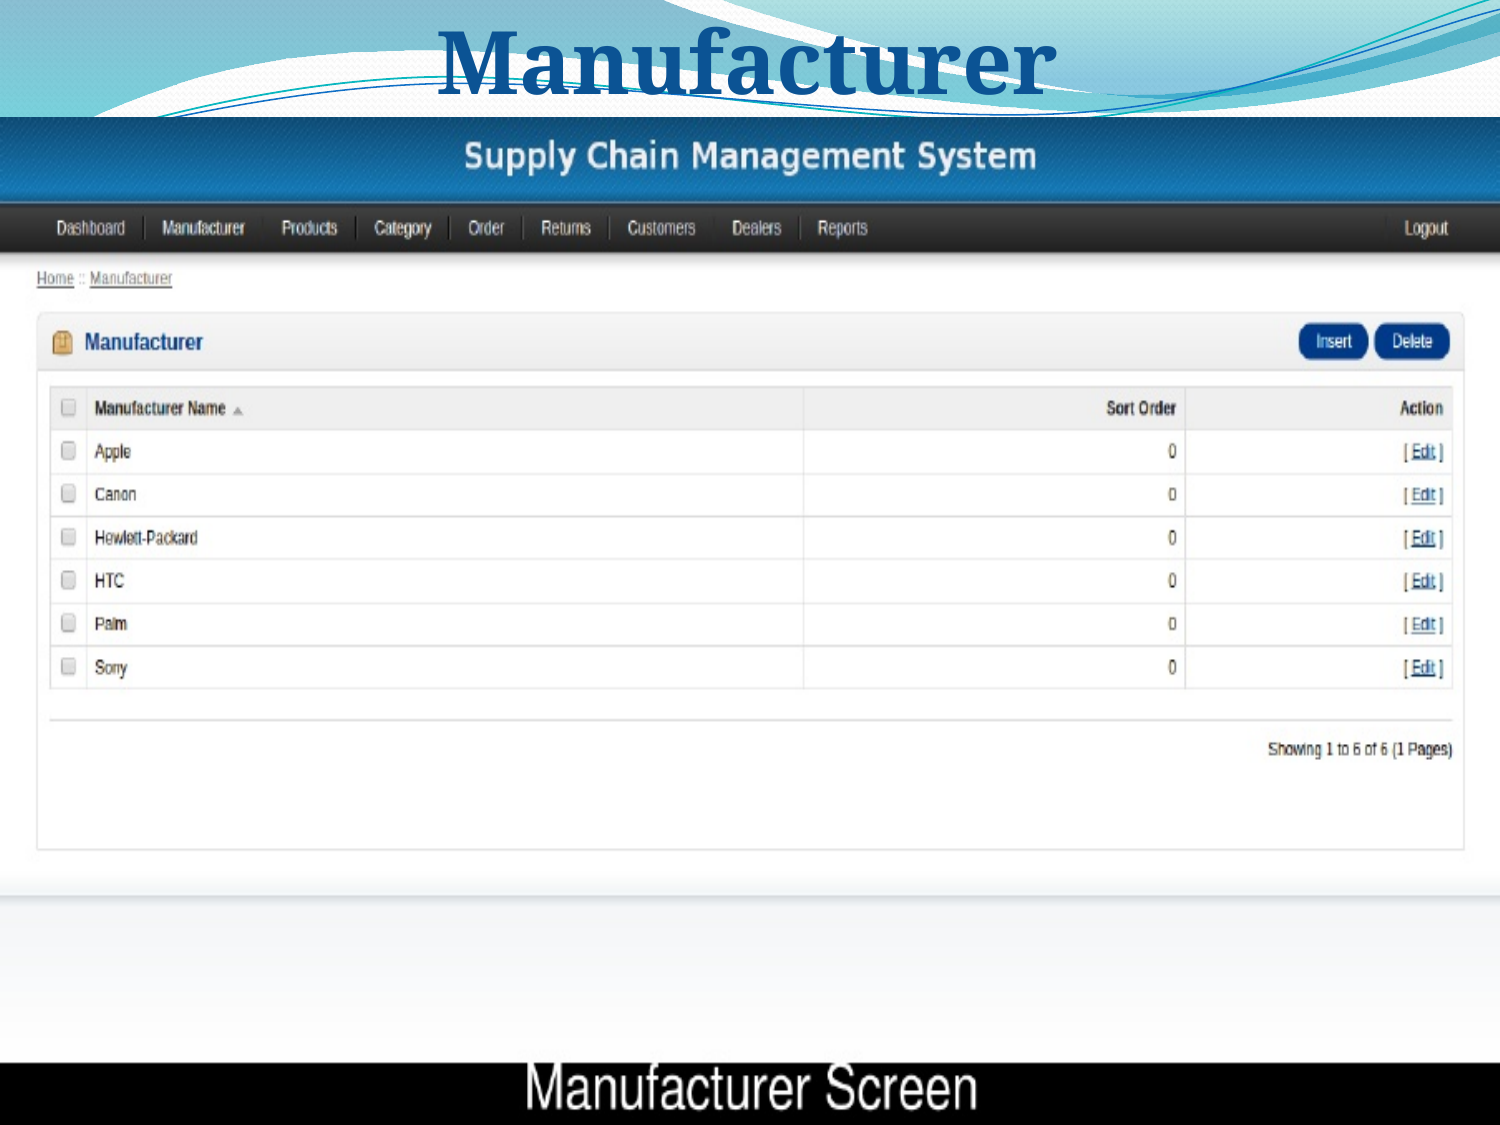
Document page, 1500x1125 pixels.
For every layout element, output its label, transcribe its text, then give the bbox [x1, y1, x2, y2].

picture [0, 116, 1500, 1125]
text_box Manufacturer [421, 0, 1278, 116]
